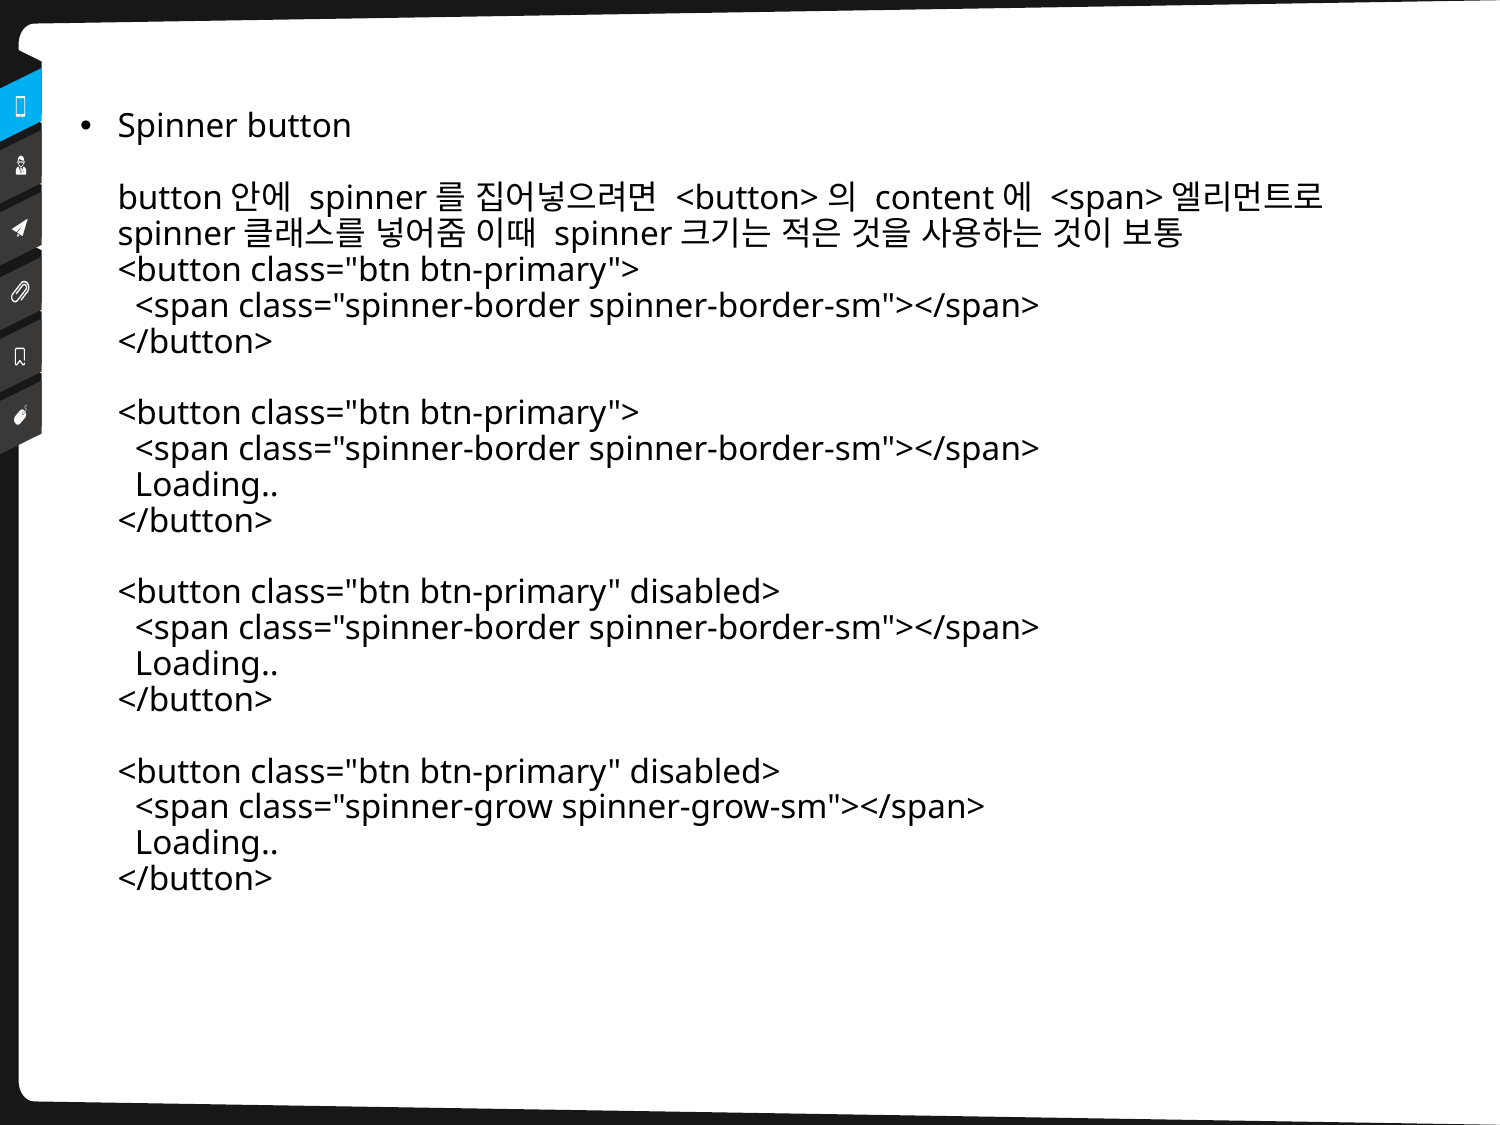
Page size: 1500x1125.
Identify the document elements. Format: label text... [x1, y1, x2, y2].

list Spinner button button안에 spinner를 집어넣으려면 <button>의 content에 <span>엘리먼트로 spinner클래스를 넣어줌 이때 spinner크기는 적은 것을 사용하는 것이 보통 <button class="btn btn-primary"> <span class="spinner-border spinner-border-sm"></span> </button> <button class="btn btn-primary"> <span class="spinner-border spinner-border-sm"></span> Loading.. </button> <button class="btn btn-primary" disabled> <span class="spinner-border spinner-border-sm"></span> Loading.. </button> <button class="btn btn-primary" disabled> <span class="spinner-grow spinner-grow-sm"></span> Loading.. </button> [64, 101, 1459, 1024]
